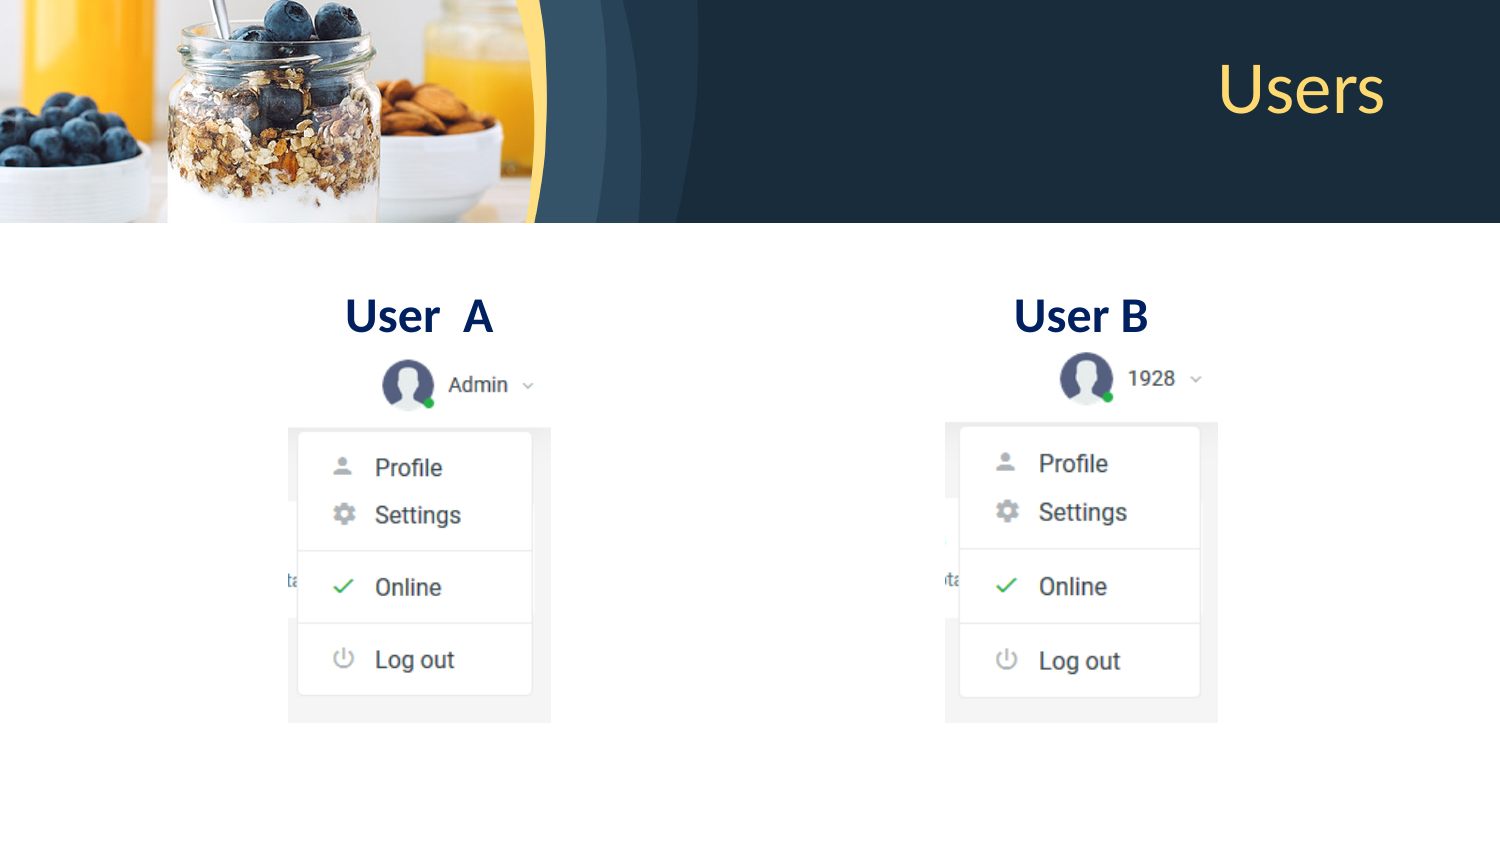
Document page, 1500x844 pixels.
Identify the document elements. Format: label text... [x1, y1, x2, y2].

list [288, 348, 551, 723]
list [945, 348, 1218, 723]
list User B [750, 271, 1413, 351]
list User A [88, 271, 750, 351]
picture [0, 0, 1500, 844]
title Users [98, 21, 1402, 147]
